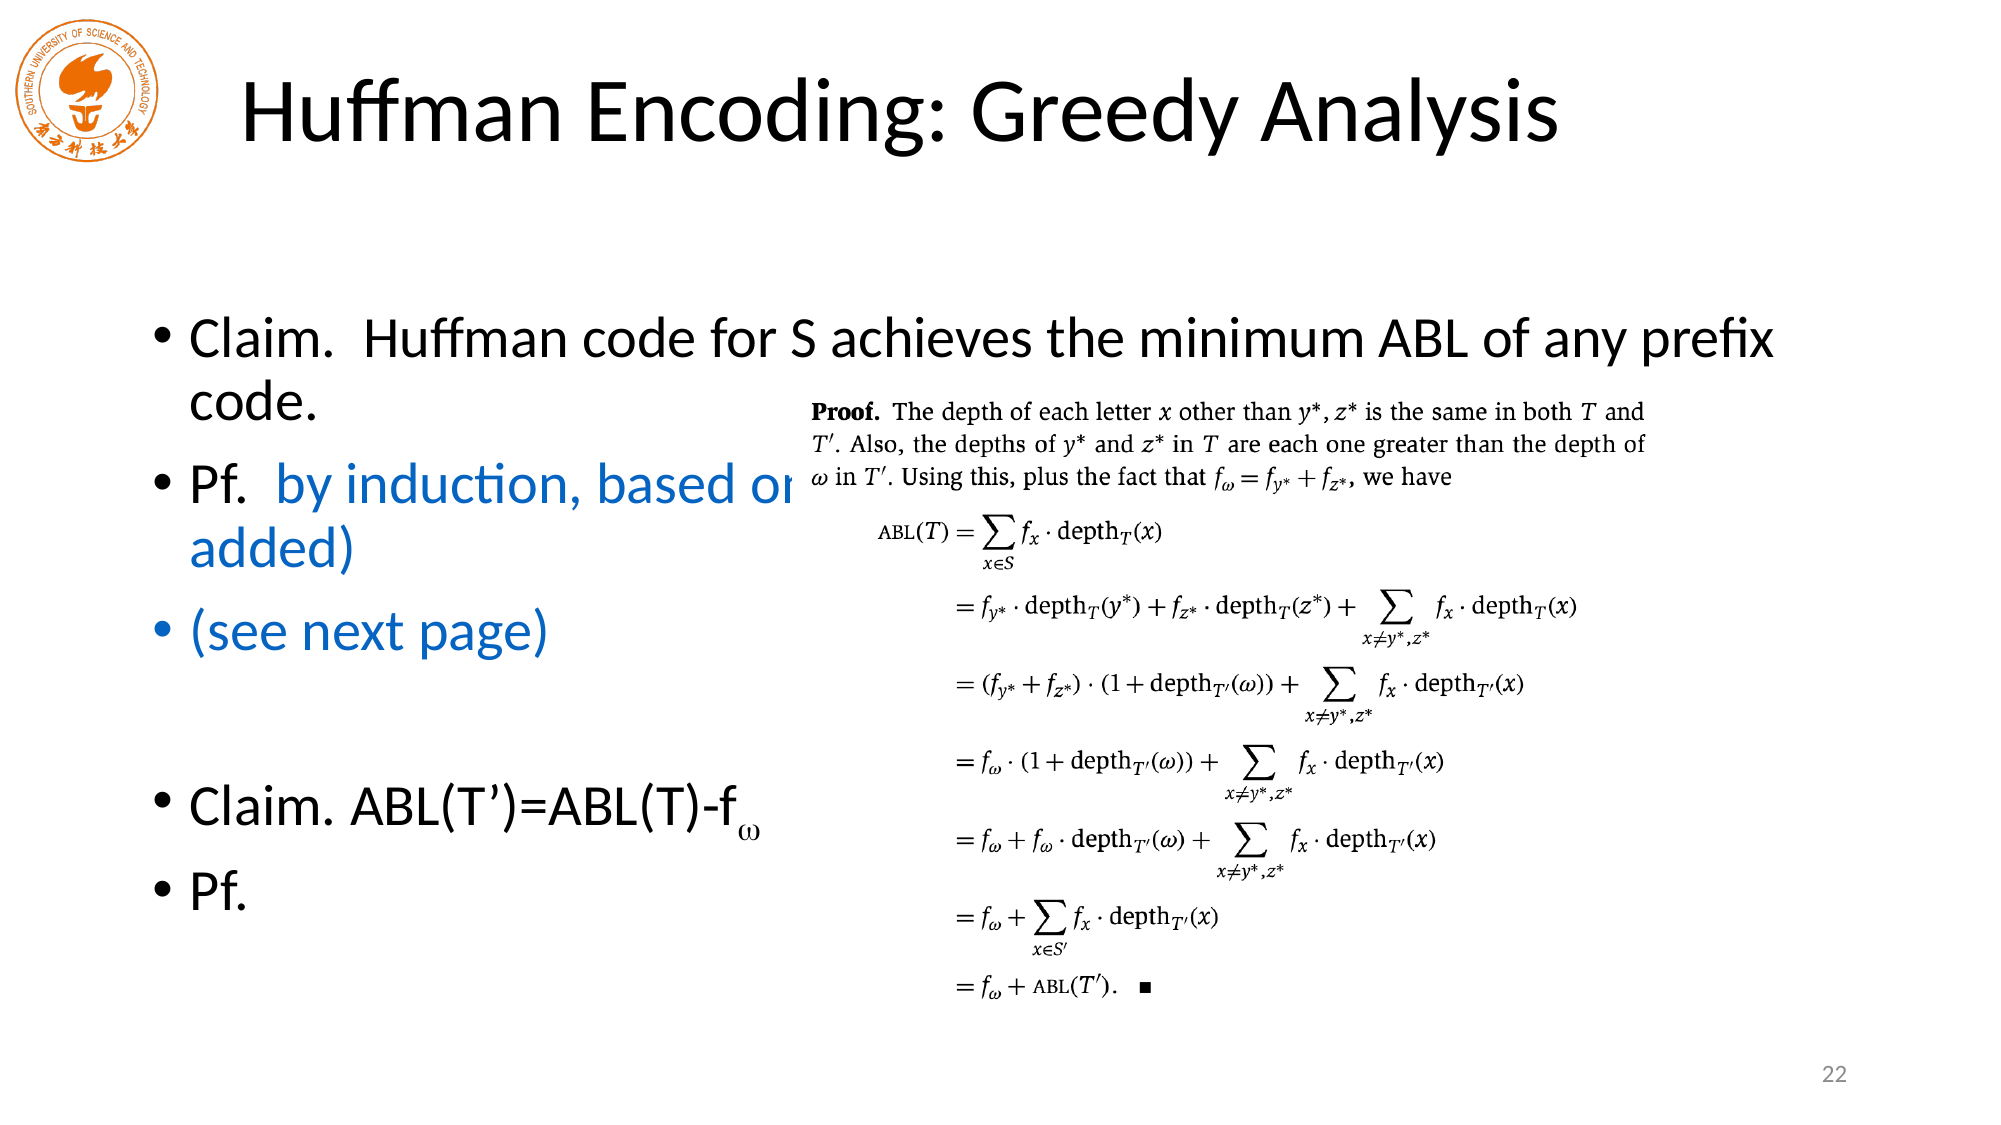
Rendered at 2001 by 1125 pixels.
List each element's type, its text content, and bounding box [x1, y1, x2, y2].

slide_number 22 [1412, 1042, 1863, 1103]
list Claim. Huffman code for S achieves the minimum ABL of any prefix code. Pf. by induction, based on optimality of T’ (y and z removed,  added) (see next page) Claim. ABL(T’)=ABL(T)-f Pf. [137, 299, 1863, 1014]
picture [10, 0, 170, 166]
picture [792, 390, 1693, 1014]
title Huffman Encoding: Greedy Analysis [225, 43, 1951, 181]
